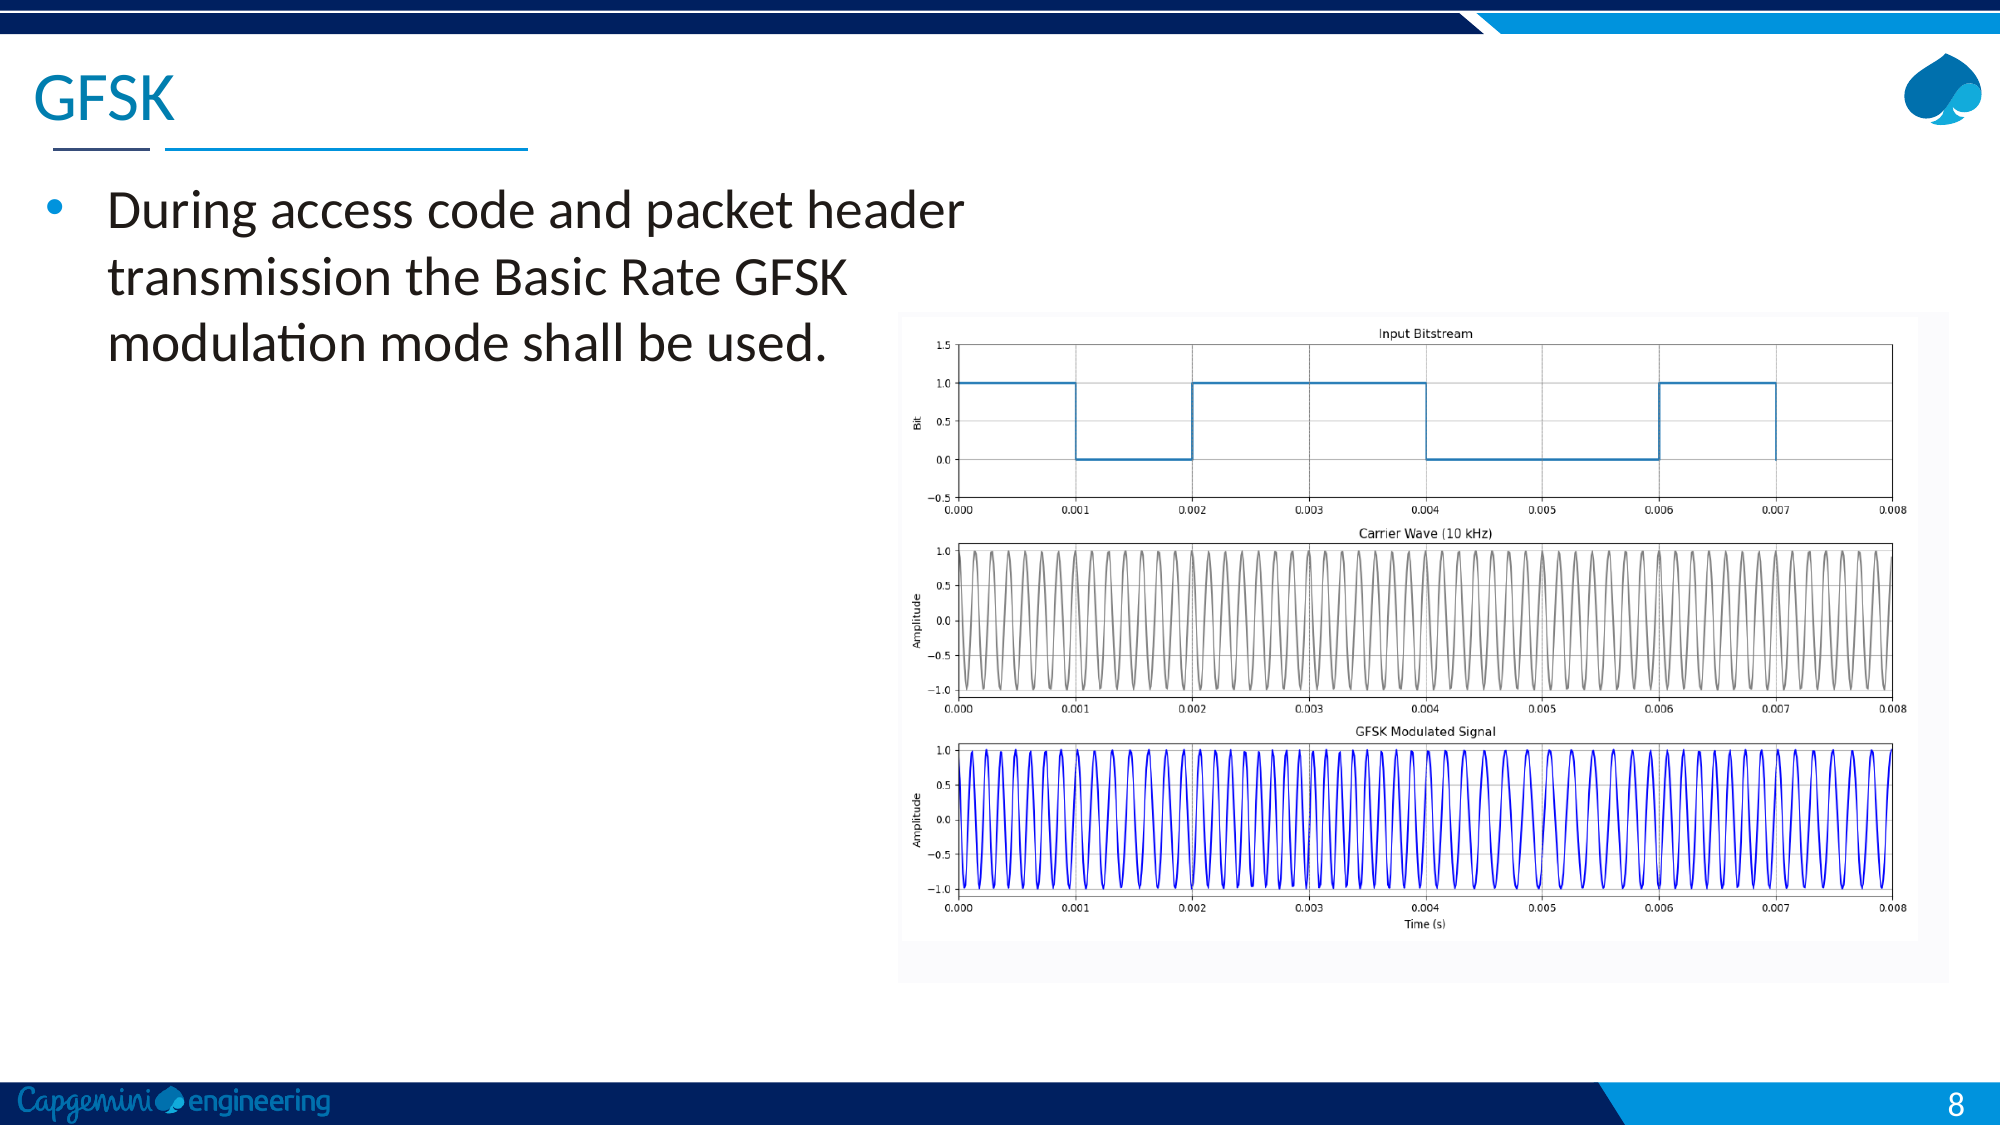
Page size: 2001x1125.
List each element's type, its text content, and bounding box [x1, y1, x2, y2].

title GFSK [21, 53, 1884, 144]
picture [897, 312, 1949, 983]
list During access code and packet header transmission the Basic Rate GFSK modulation mode shall be used. [33, 167, 984, 1068]
picture [17, 1085, 330, 1124]
